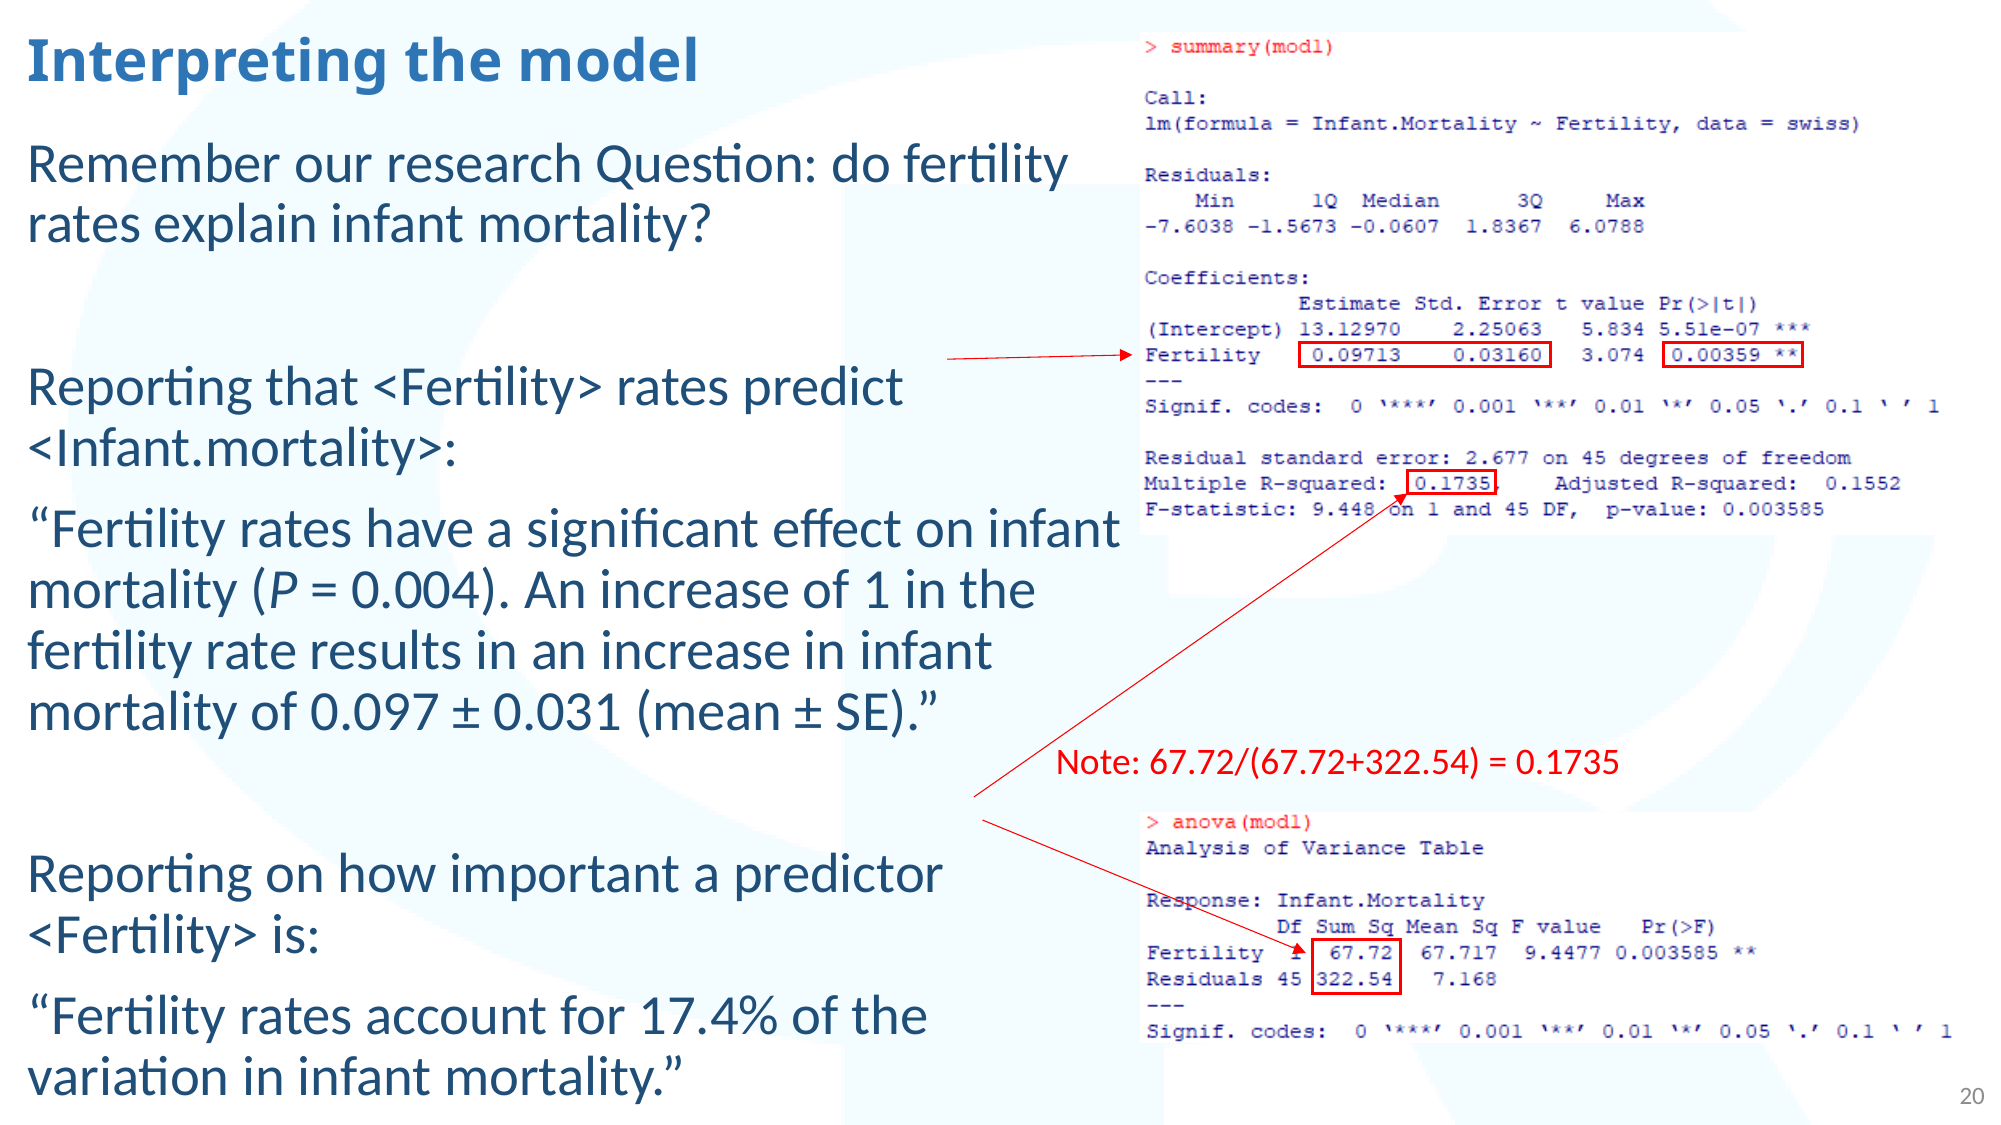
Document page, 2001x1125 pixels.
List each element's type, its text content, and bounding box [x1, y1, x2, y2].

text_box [973, 493, 1408, 797]
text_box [947, 354, 1133, 360]
slide_number 20 [1550, 1065, 2000, 1125]
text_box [1139, 32, 1964, 535]
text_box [982, 820, 1306, 954]
title Interpreting the model [12, 17, 1988, 108]
list Remember our research Question: do fertility rates explain infant mortality? Reporting that <Fertility> rates predict <Infant.mortality>: “Fertility rates have a significant effect on infant mortality (P = 0.004). An increase of 1 in the fertility rate results in an increase in infant mortality of 0.097 ± 0.031 (mean ± SE).” Reporting on how important a predictor <Fertility> is: “Fertility rates account for 17.4% of the variation in infant mortality.” [12, 125, 1140, 1123]
text_box Note: 67.72/(67.72+322.54) = 0.1735 [1408, 730, 1692, 790]
picture [1139, 812, 1964, 1043]
